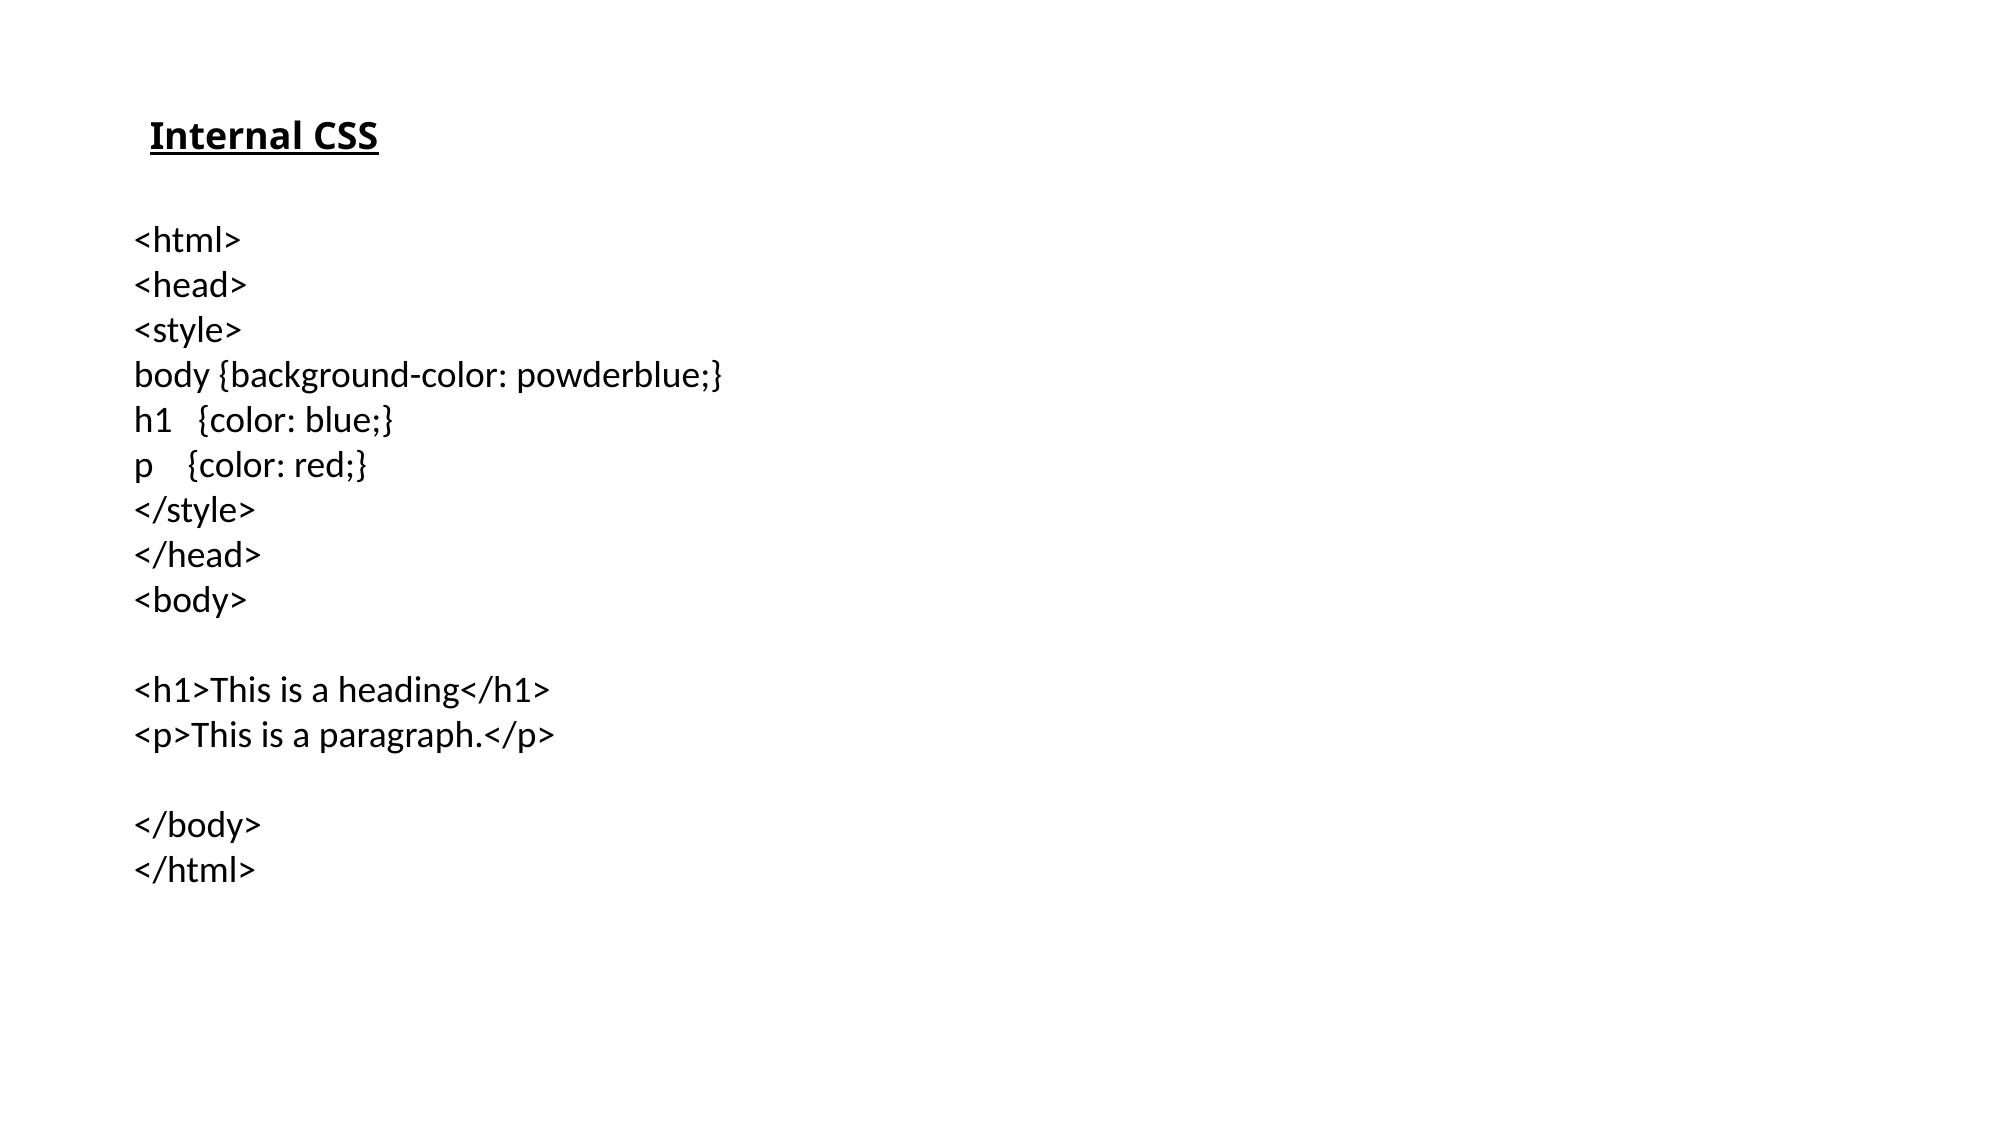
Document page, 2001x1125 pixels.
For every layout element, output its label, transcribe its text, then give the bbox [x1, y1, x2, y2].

text_box Internal CSS [135, 104, 394, 164]
text_box <html> <head> <style> body {background-color: powderblue;} h1 {color: blue;} p {color: red;} </style> </head> <body> <h1>This is a heading</h1> <p>This is a paragraph.</p> </body> </html> [119, 207, 1500, 898]
